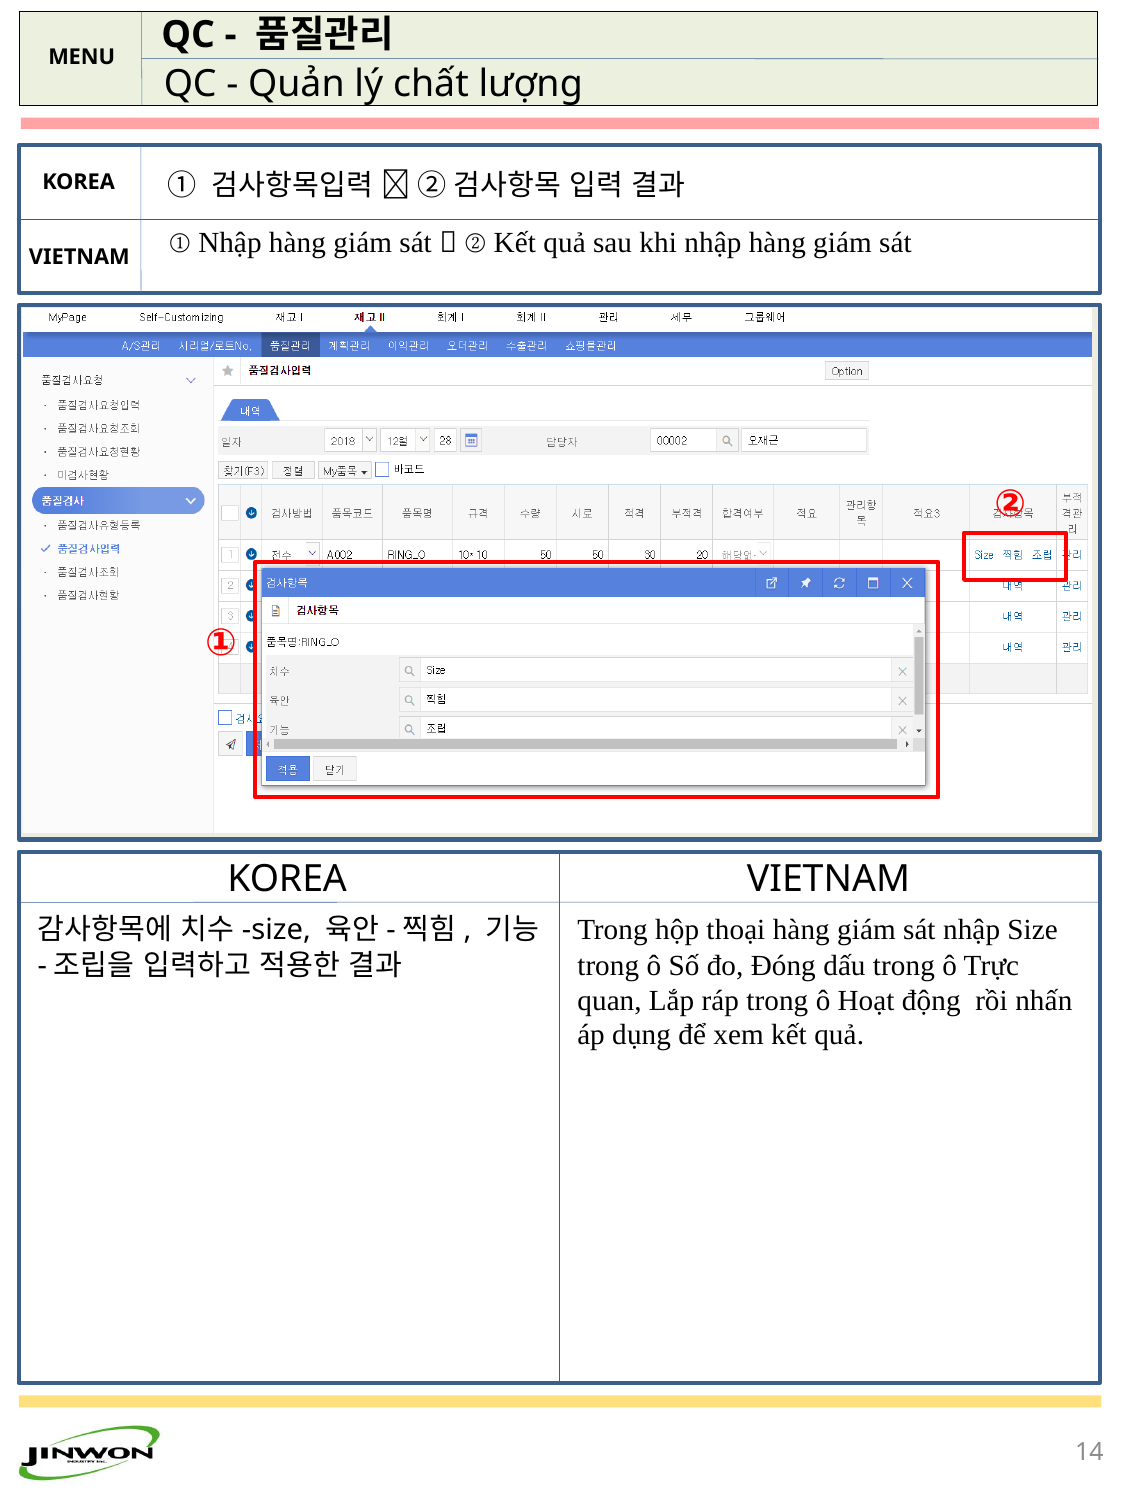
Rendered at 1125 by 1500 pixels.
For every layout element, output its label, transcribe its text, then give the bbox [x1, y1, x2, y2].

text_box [152, 158, 1100, 267]
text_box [22, 308, 1092, 833]
slide_number 14 [856, 1412, 1119, 1493]
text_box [146, 2, 1100, 113]
picture [3, 1417, 173, 1495]
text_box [22, 903, 1097, 1061]
